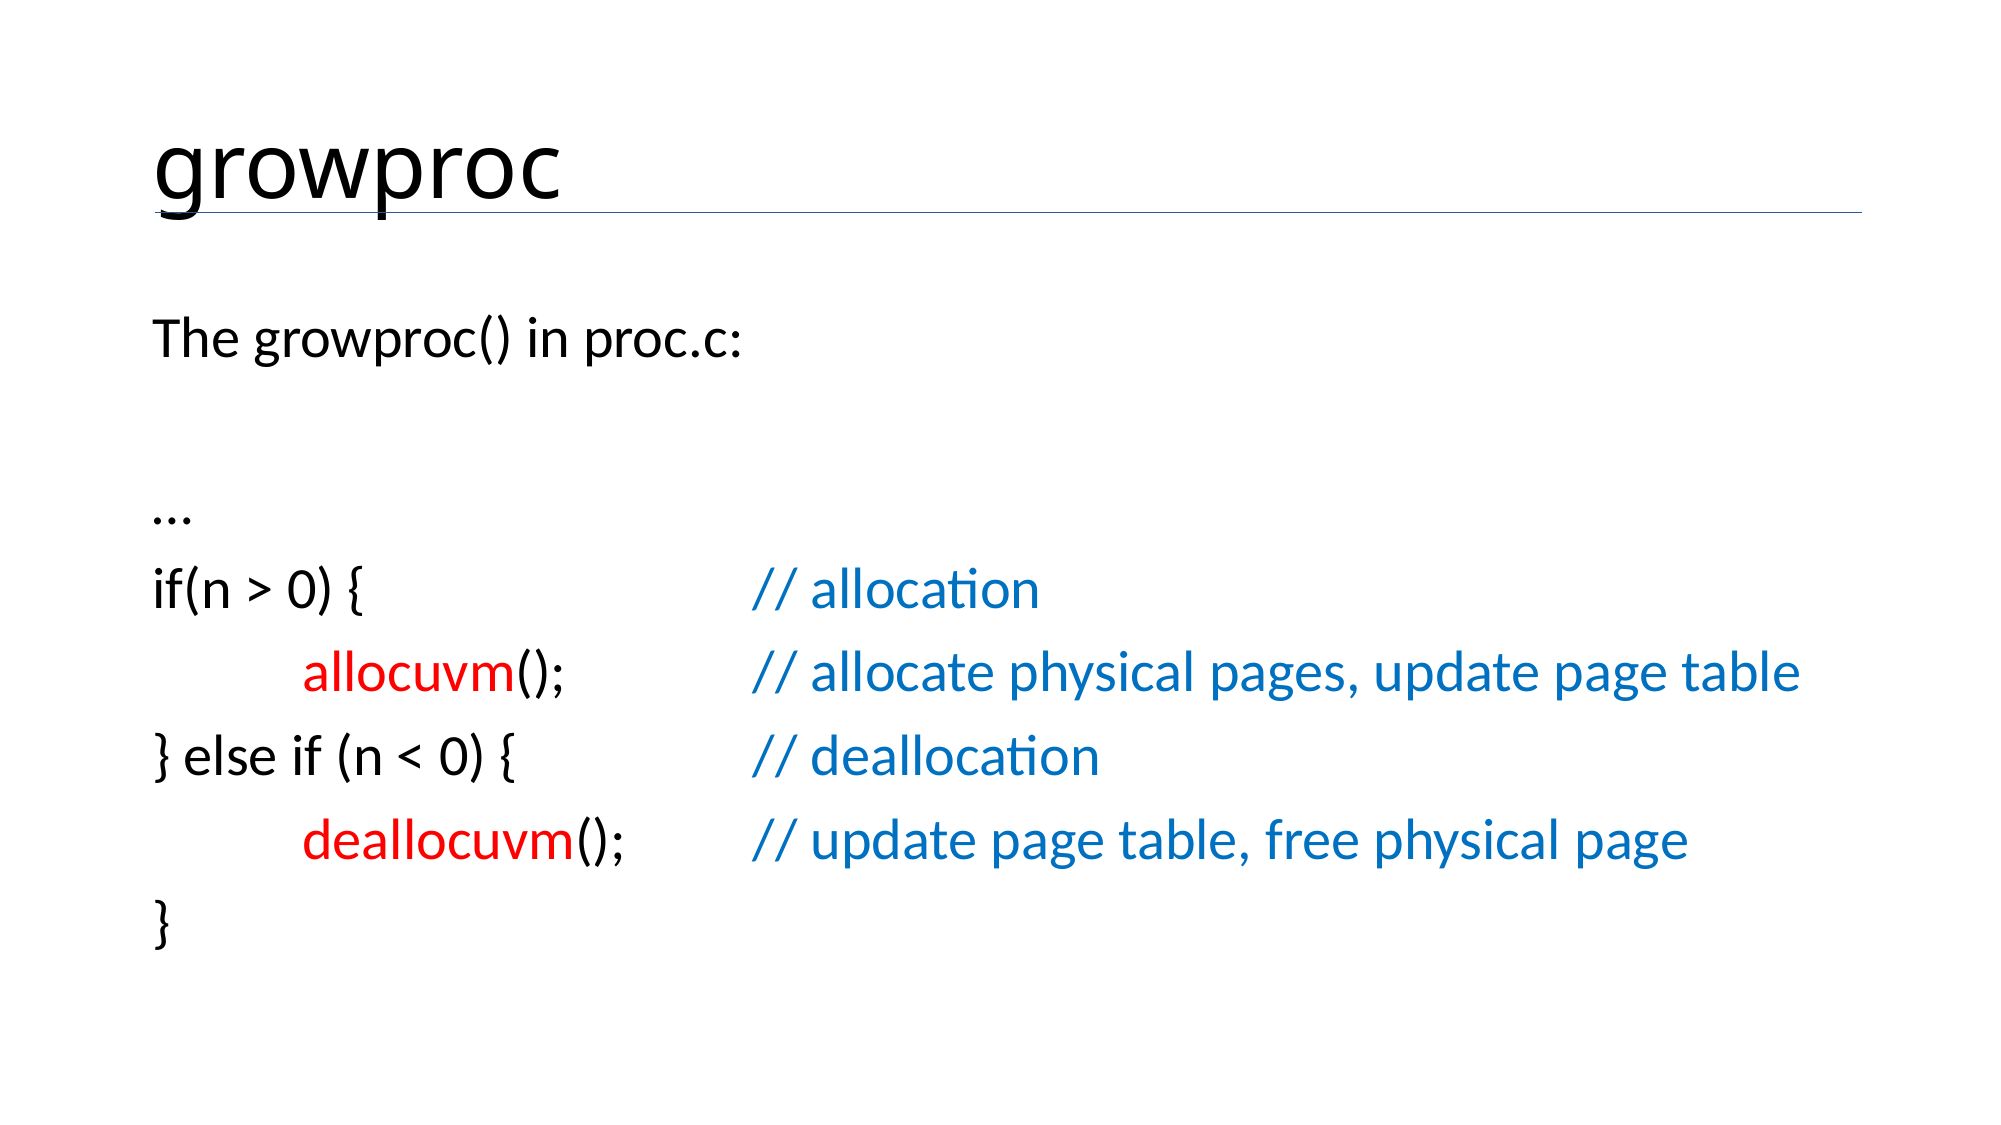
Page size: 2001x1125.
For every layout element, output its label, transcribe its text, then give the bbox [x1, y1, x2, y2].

list The growproc() in proc.c: … if(n > 0) { // allocation allocuvm(); // allocate physical pages, update page table } else if (n < 0) { // deallocation deallocuvm(); // update page table, free physical page } [137, 299, 1917, 1014]
title growproc [137, 59, 1863, 278]
